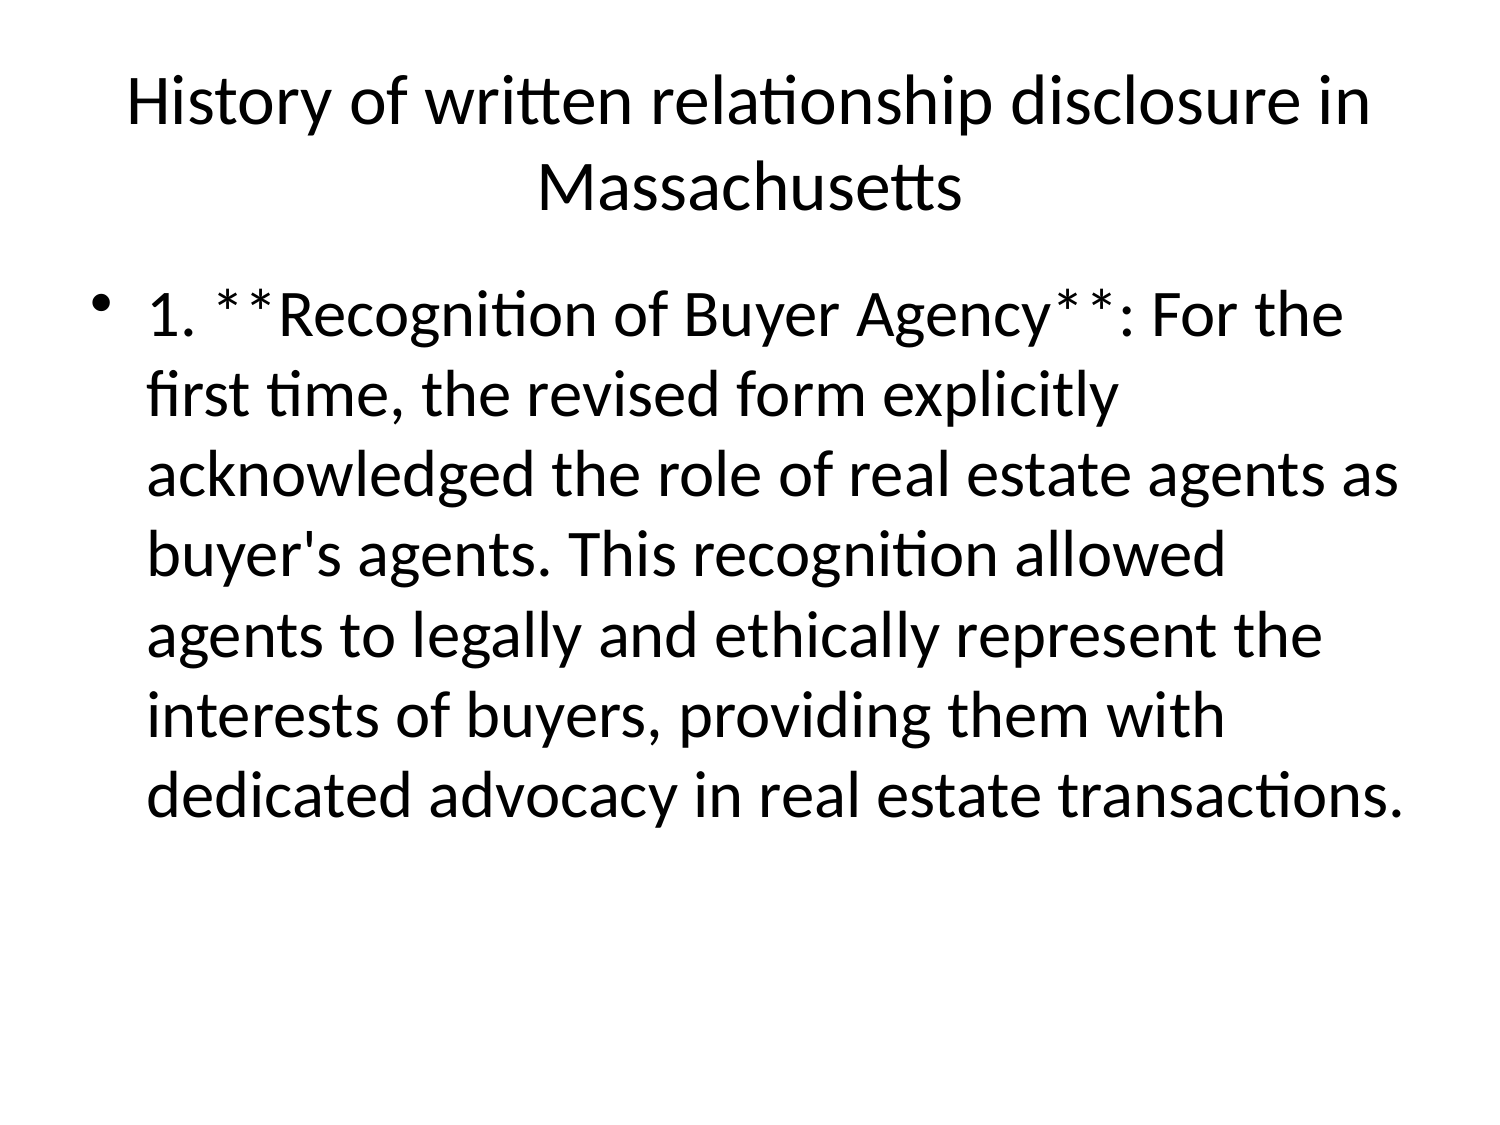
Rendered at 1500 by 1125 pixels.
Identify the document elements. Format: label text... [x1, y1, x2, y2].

title History of written relationship disclosure in Massachusetts [75, 45, 1425, 233]
list 1. **Recognition of Buyer Agency**: For the first time, the revised form explicitly acknowledged the role of real estate agents as buyer's agents. This recognition allowed agents to legally and ethically represent the interests of buyers, providing them with dedicated advocacy in real estate transactions. [75, 262, 1425, 1005]
